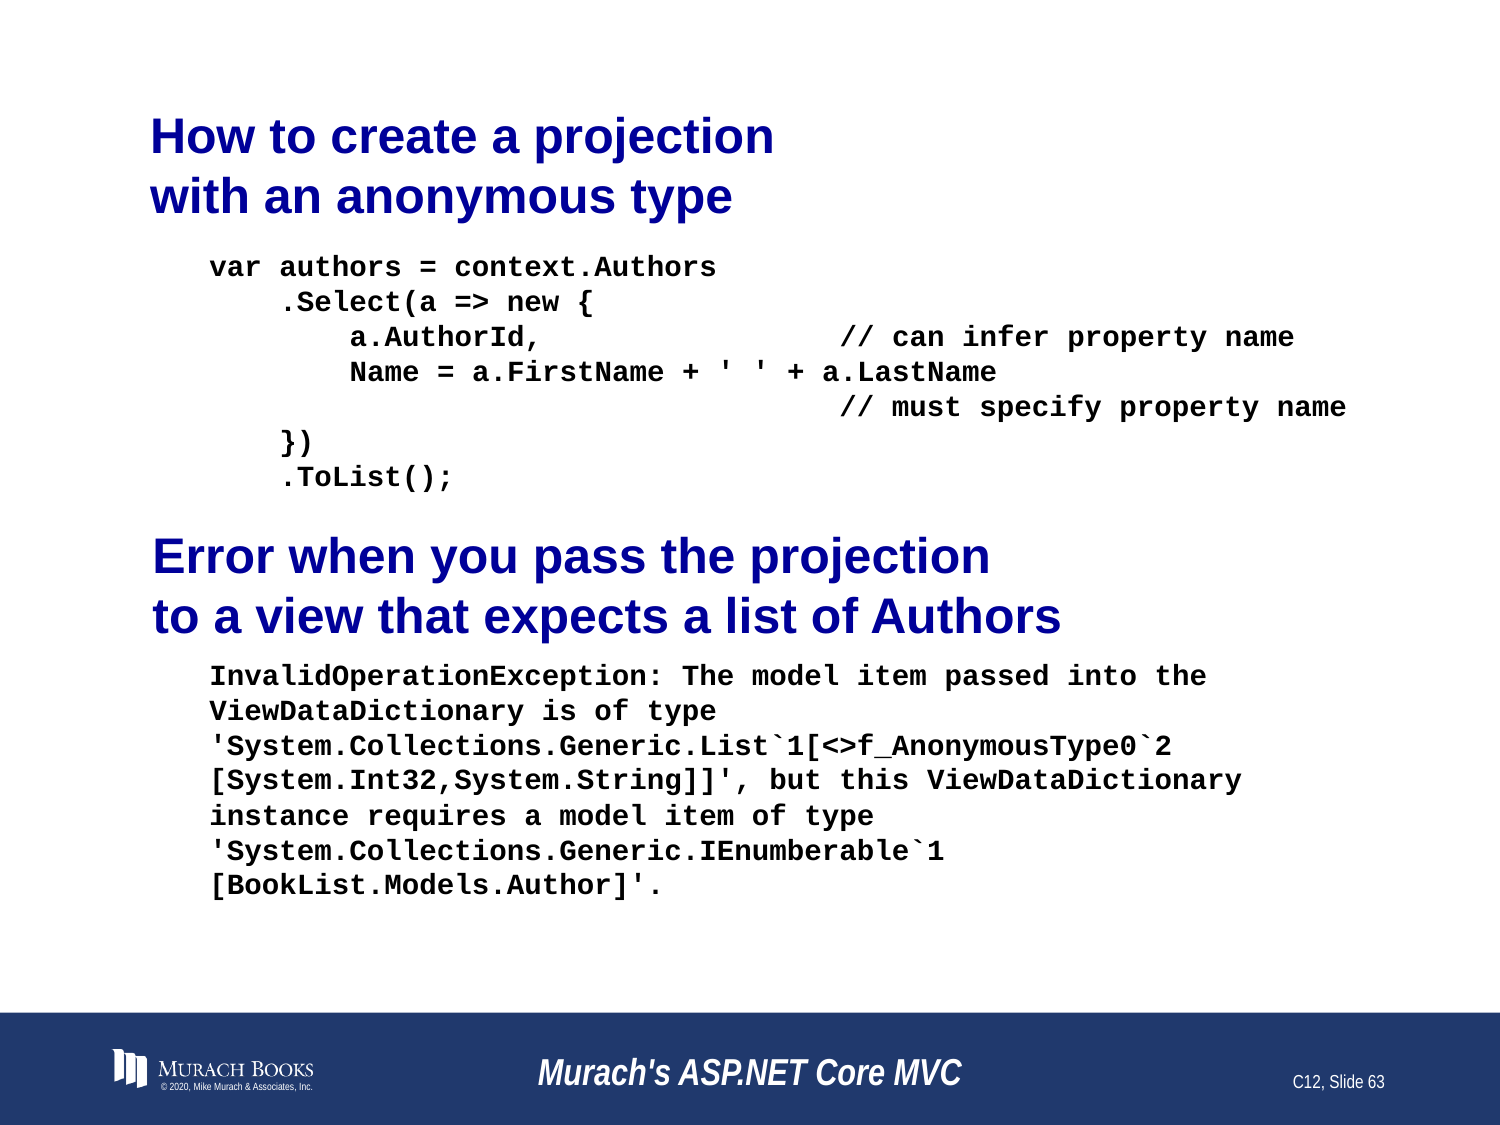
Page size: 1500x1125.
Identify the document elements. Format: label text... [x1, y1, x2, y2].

title How to create a projection with an anonymous type [150, 102, 1350, 224]
slide_number C12, Slide 63 [1087, 1025, 1400, 1100]
list var authors = context.Authors .Select(a => new { a.AuthorId, // can infer property name Name = a.FirstName + ' ' + a.LastName // must specify property name }) .ToList(); Error when you pass the projection to a view that expects a list of Authors InvalidOperationException: The model item passed into the ViewDataDictionary is of type 'System.Collections.Generic.List`1[<>f_AnonymousType0`2 [System.Int32,System.String]]', but this ViewDataDictionary instance requires a model item of type 'System.Collections.Generic.IEnumberable`1 [BookList.Models.Author]'. [137, 239, 1363, 978]
slide_number Murach's ASP.NET Core MVC [463, 1025, 1050, 1100]
footer © 2020, Mike Murach & Associates, Inc. [12, 1025, 463, 1100]
